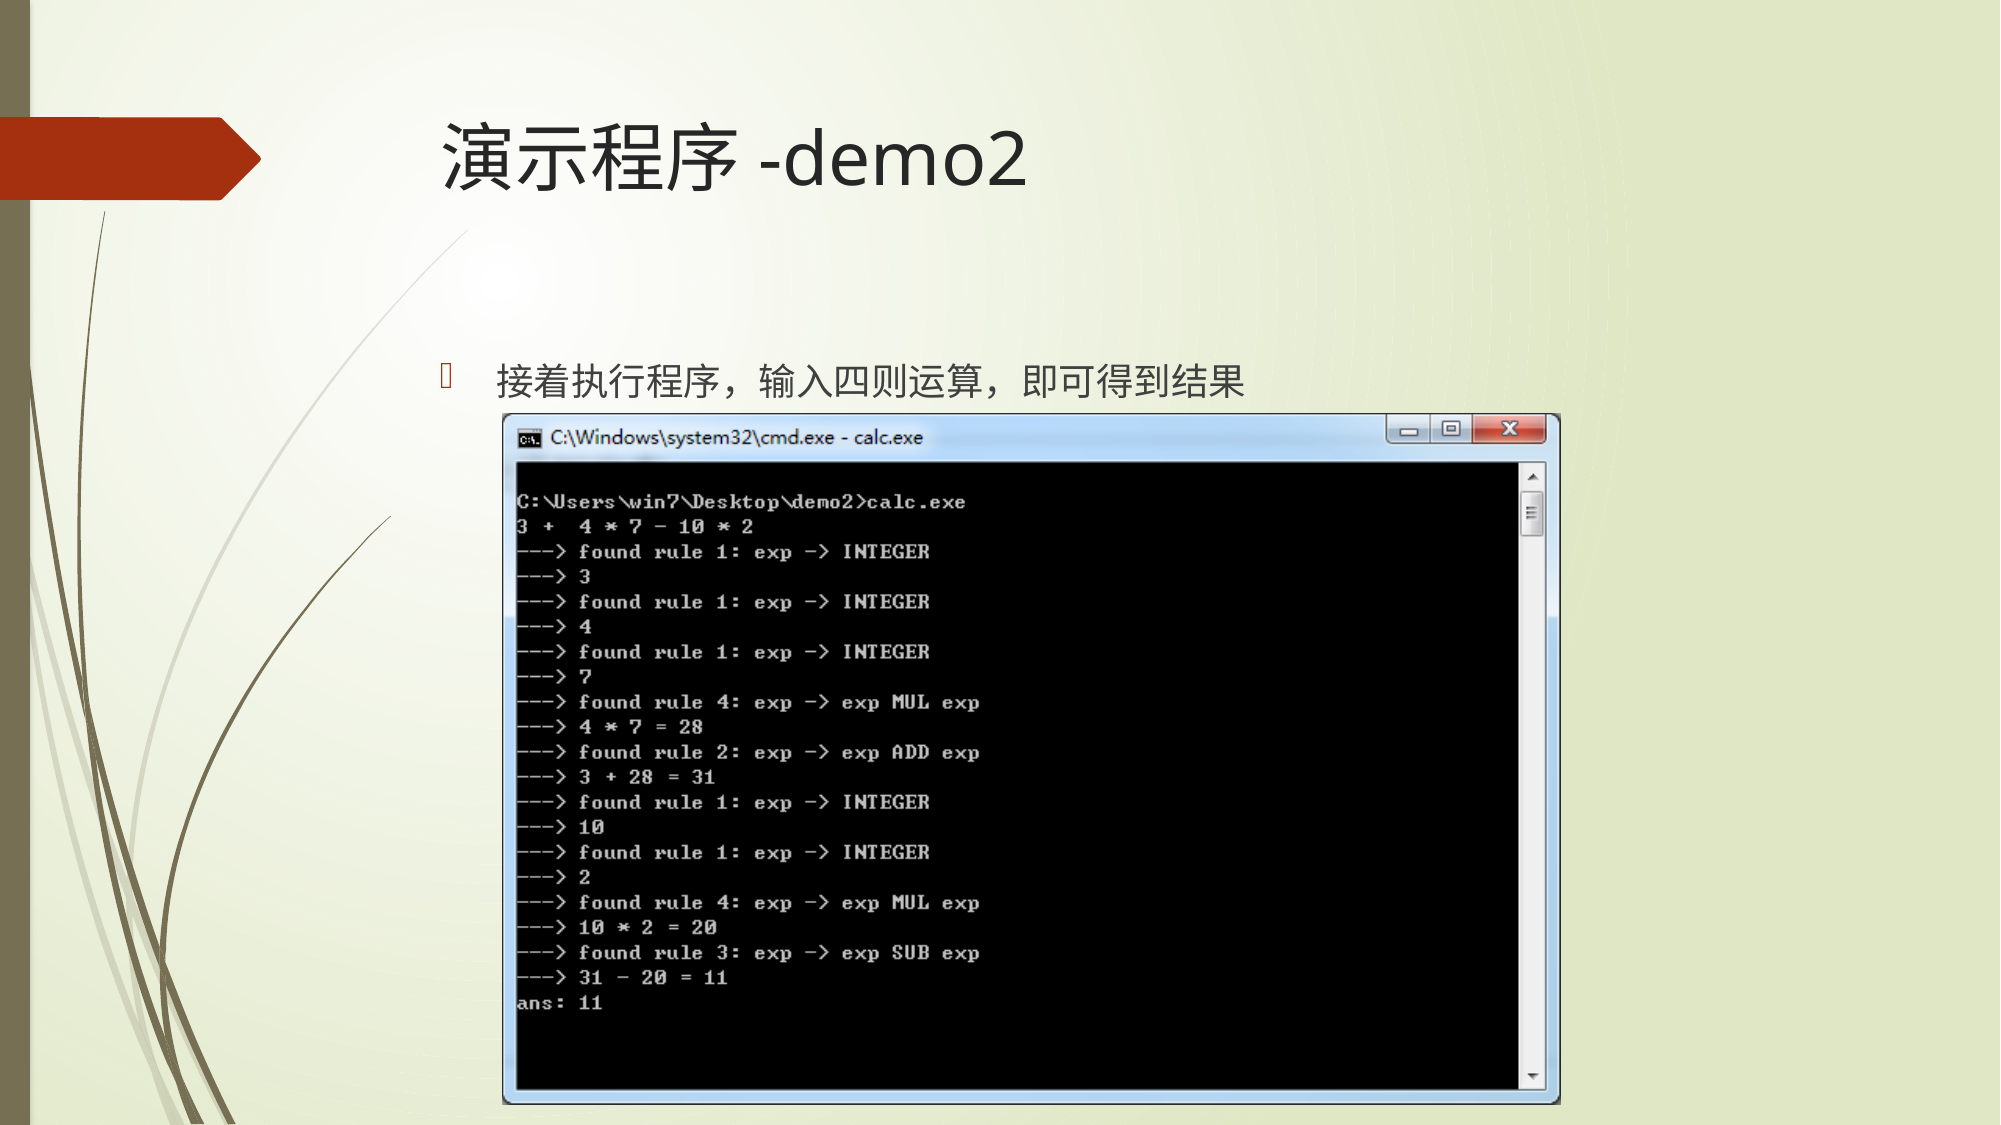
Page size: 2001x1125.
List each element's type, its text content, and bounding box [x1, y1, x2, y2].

list 接着执行程序，输入四则运算，即可得到结果 [424, 350, 1888, 970]
title 演示程序-demo2 [425, 102, 1888, 313]
picture [501, 413, 1561, 1105]
